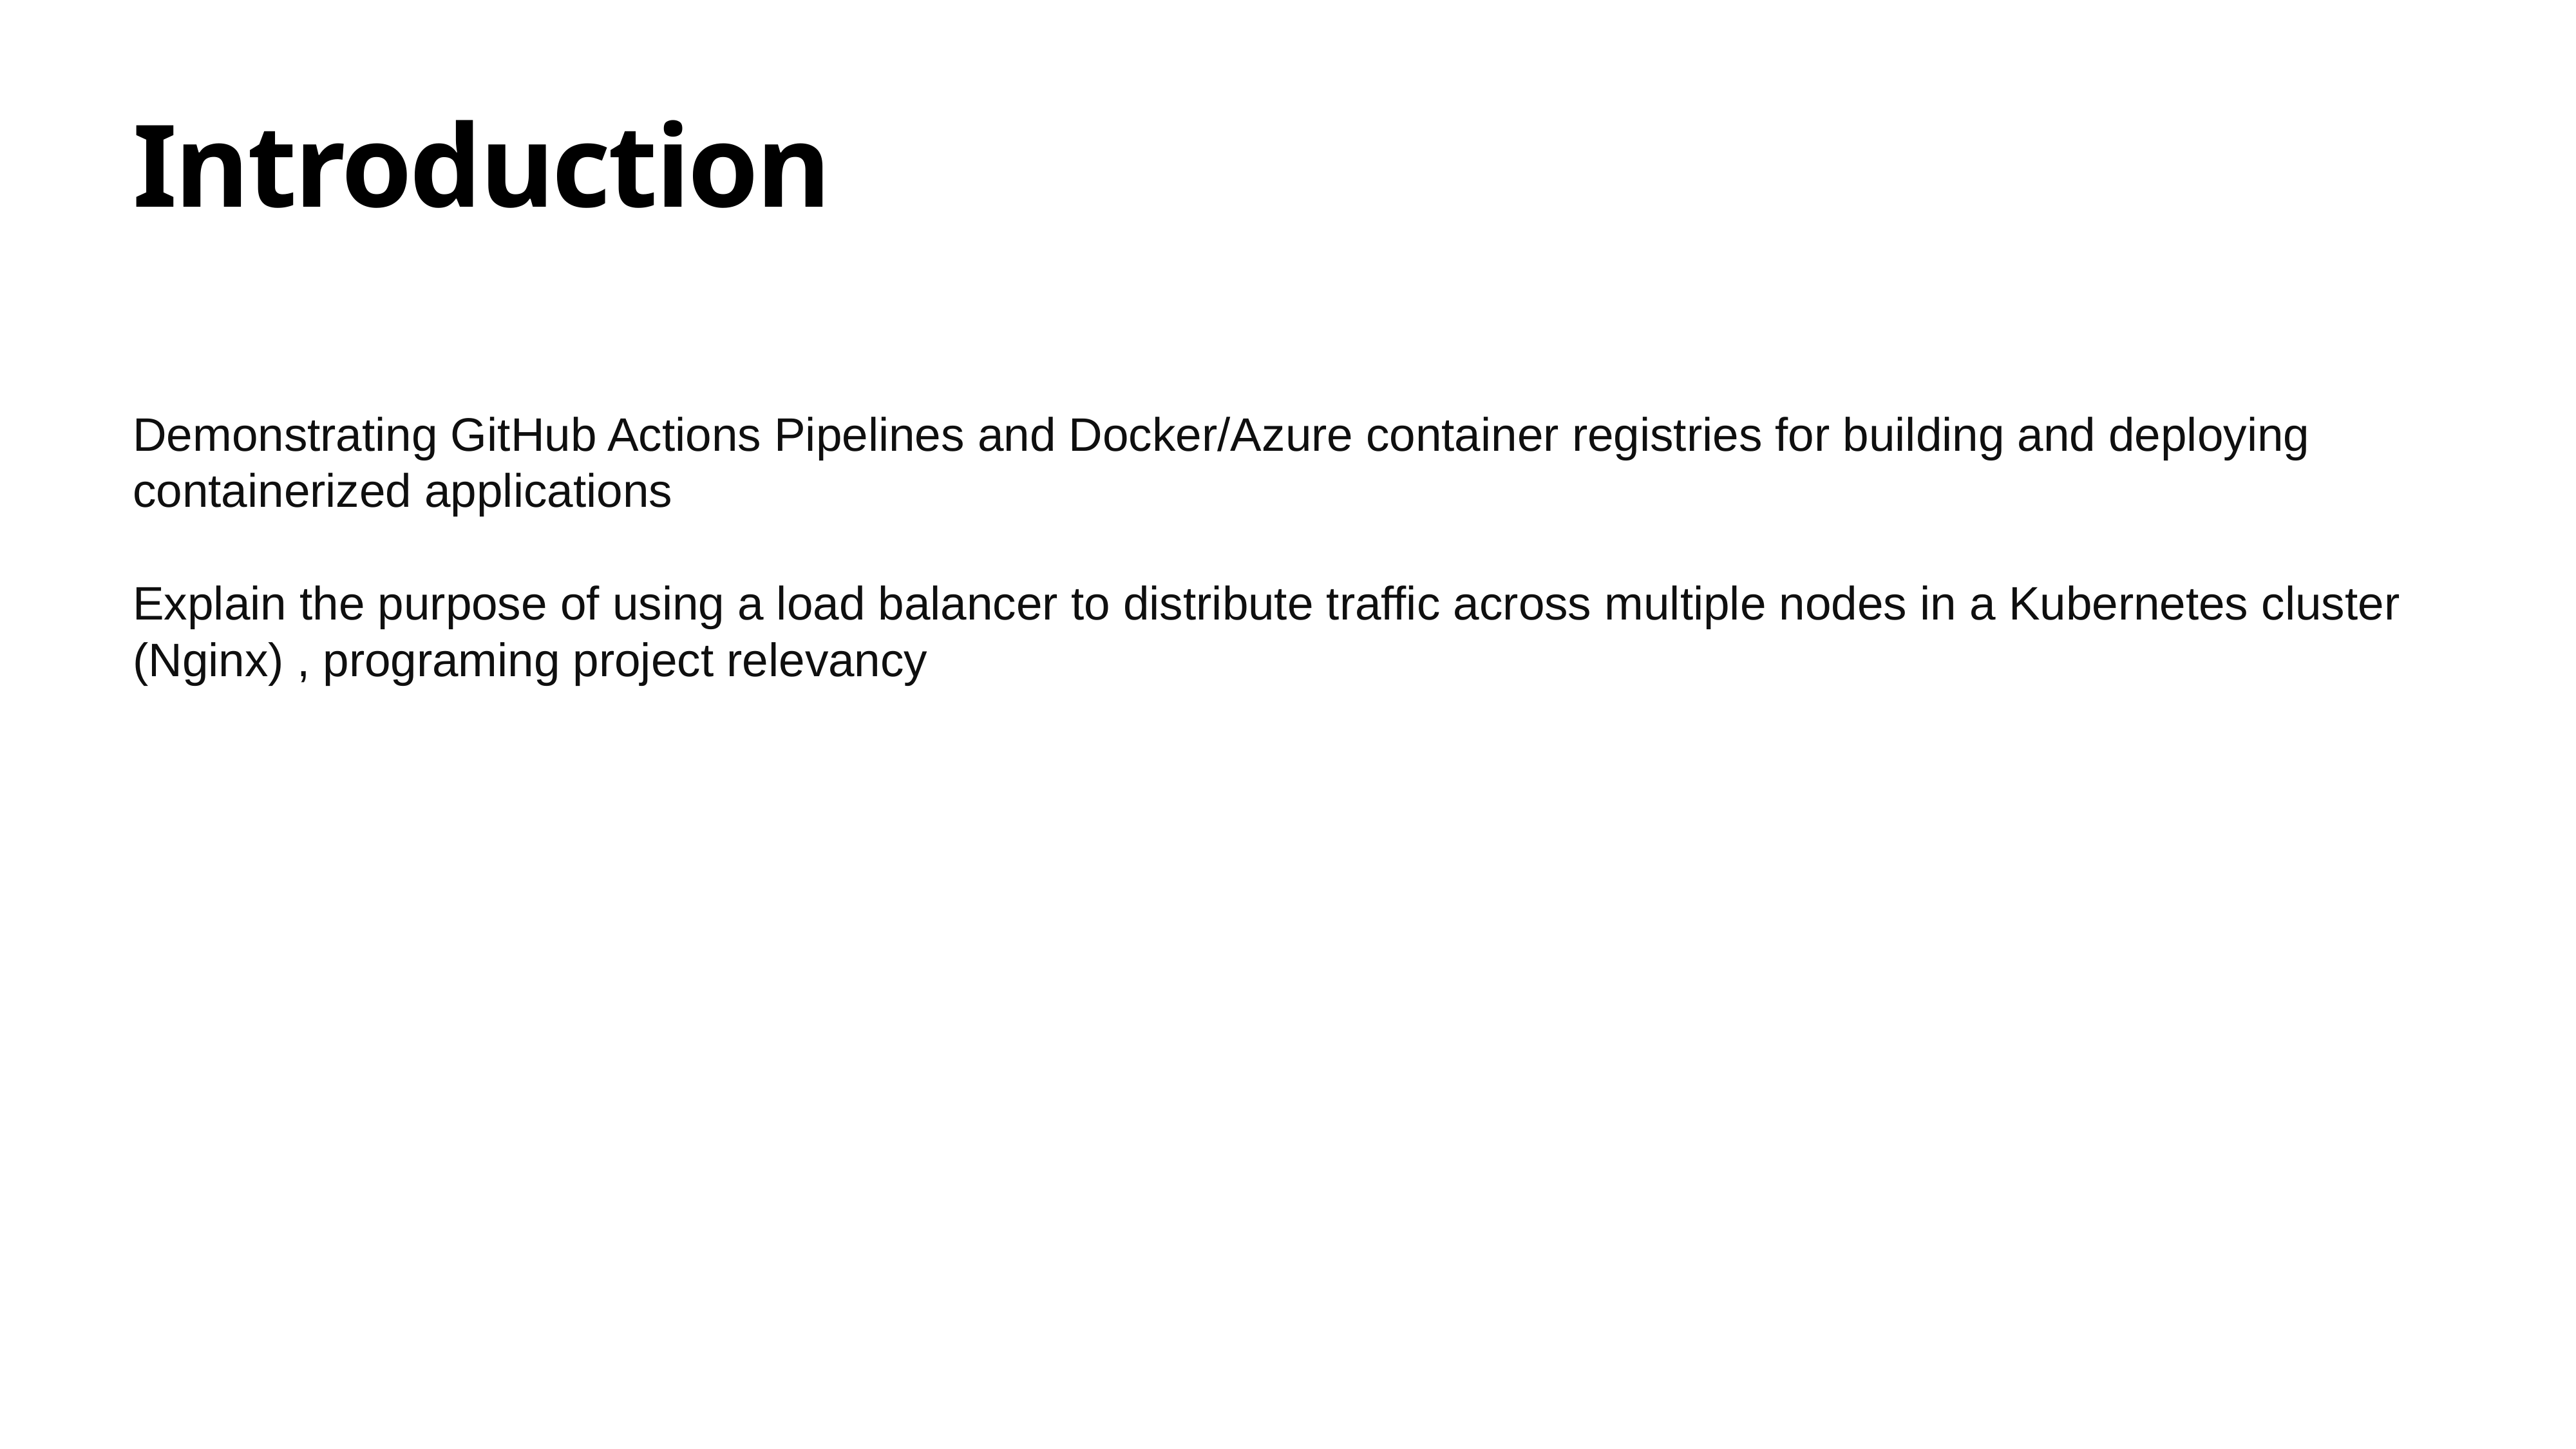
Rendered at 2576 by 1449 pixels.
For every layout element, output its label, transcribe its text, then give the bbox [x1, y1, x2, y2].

list Demonstrating GitHub Actions Pipelines and Docker/Azure container registries for building and deploying containerized applications Explain the purpose of using a load balancer to distribute traffic across multiple nodes in a Kubernetes cluster (Nginx) , programing project relevancy [127, 398, 2449, 1271]
title Introduction [127, 113, 2449, 266]
